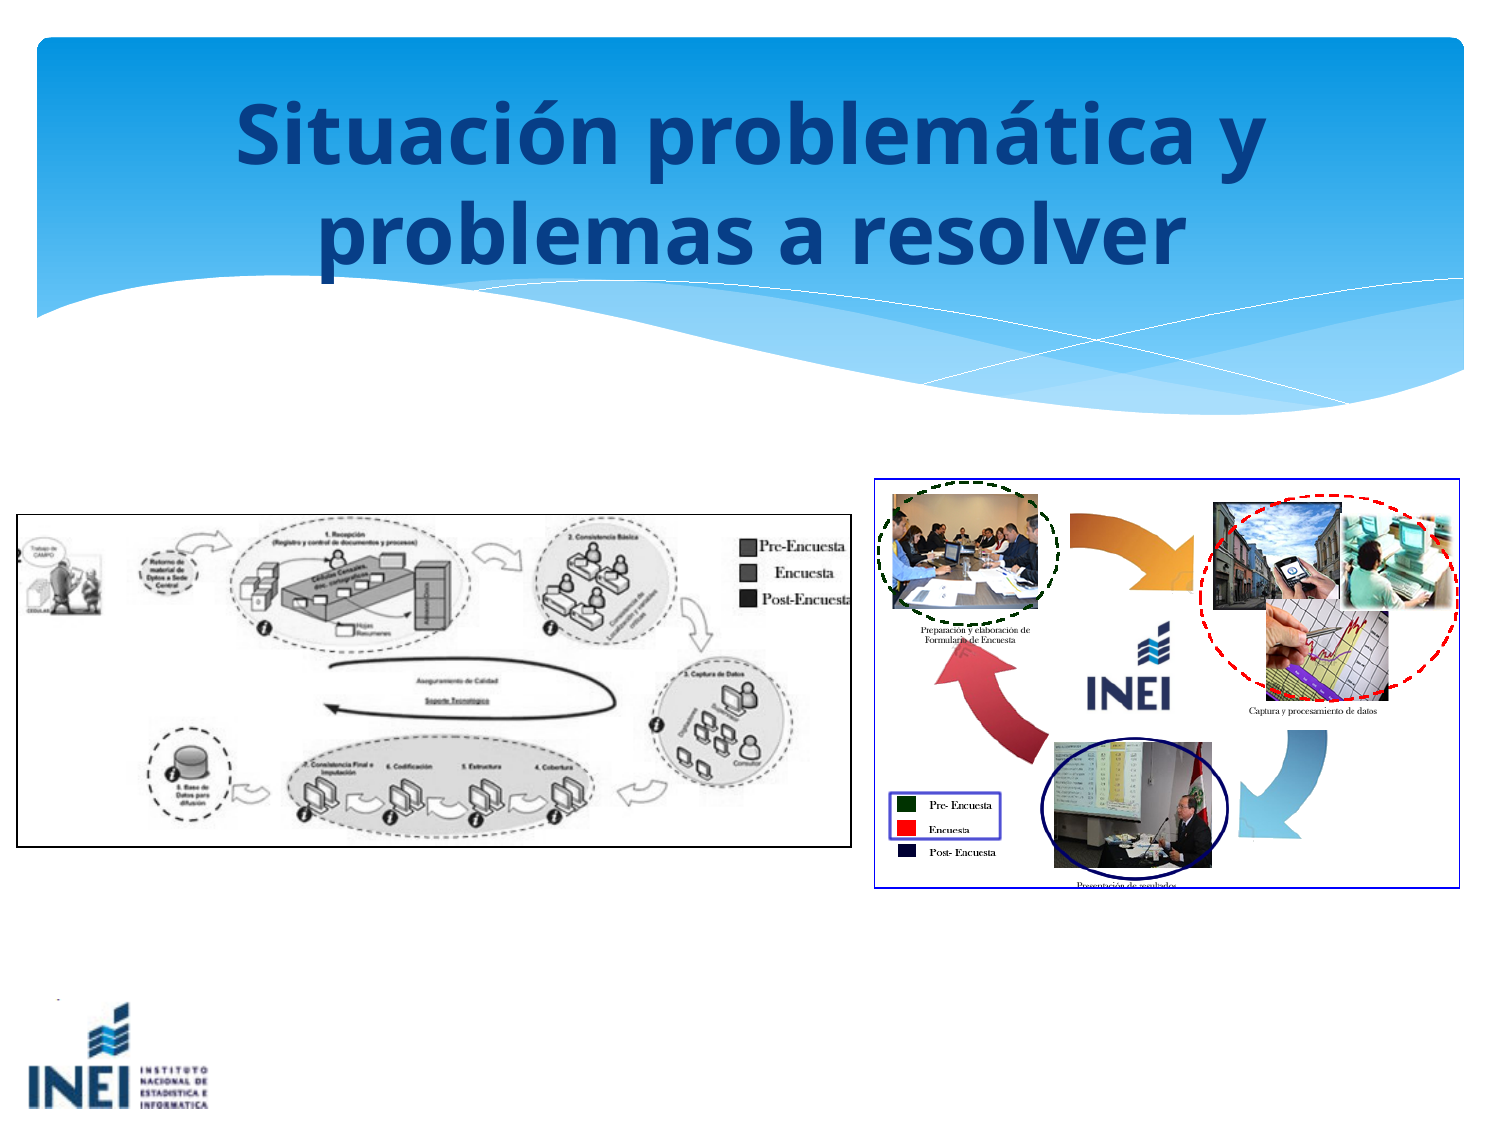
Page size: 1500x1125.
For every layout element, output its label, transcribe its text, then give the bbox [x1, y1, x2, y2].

picture [17, 999, 219, 1109]
picture [17, 514, 851, 847]
picture [875, 479, 1459, 888]
title Situación problemática y problemas a resolver [76, 77, 1428, 284]
